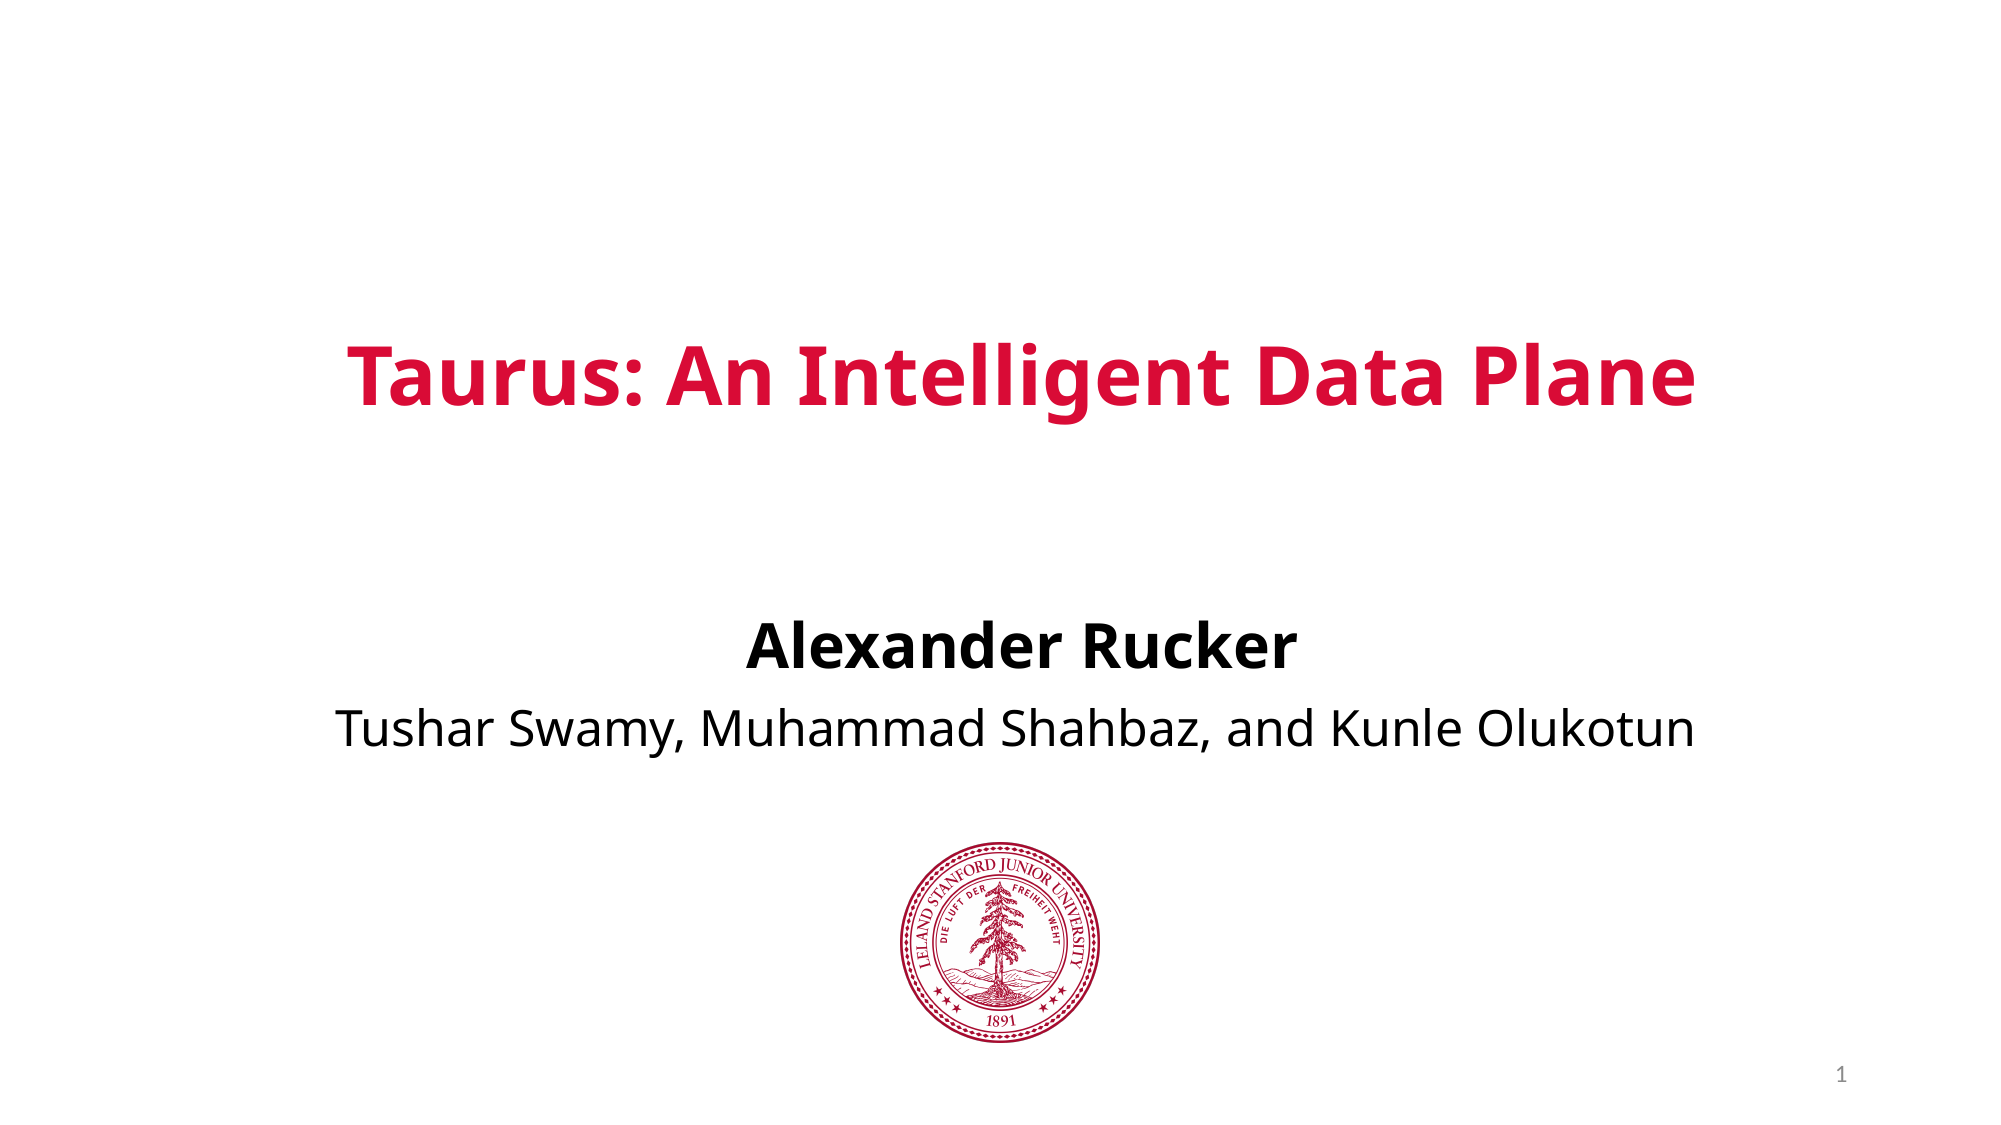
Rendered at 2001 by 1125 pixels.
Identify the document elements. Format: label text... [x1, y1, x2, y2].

picture [899, 842, 1100, 1043]
title Taurus: An Intelligent Data Plane [218, 270, 1827, 431]
slide_number 1 [1412, 1042, 1863, 1103]
subtitle Alexander Rucker Tushar Swamy, Muhammad Shahbaz, and Kunle Olukotun [272, 526, 1773, 767]
